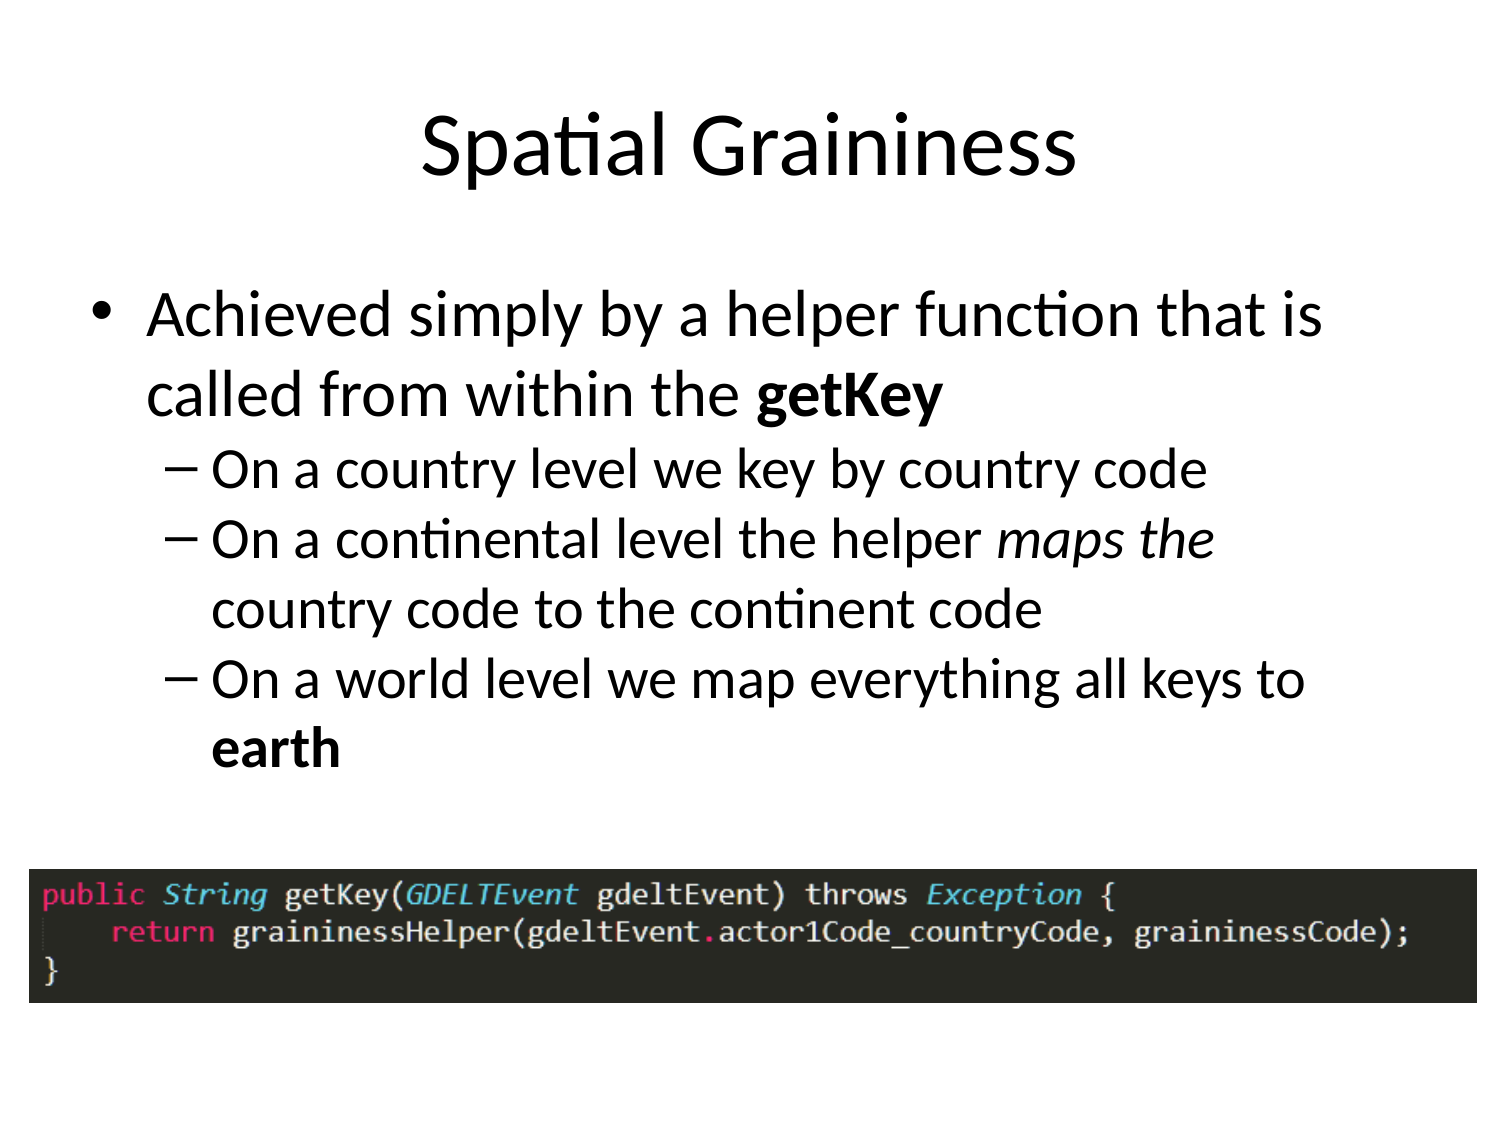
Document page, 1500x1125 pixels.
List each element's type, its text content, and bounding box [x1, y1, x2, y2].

text_box Achieved simply by a helper function that is called from within the getKey On a country level we key by country code On a continental level the helper maps the country code to the continent code On a world level we map everything all keys to earth [74, 262, 1425, 867]
text_box Spatial Graininess [74, 45, 1425, 233]
picture [29, 869, 1477, 1003]
